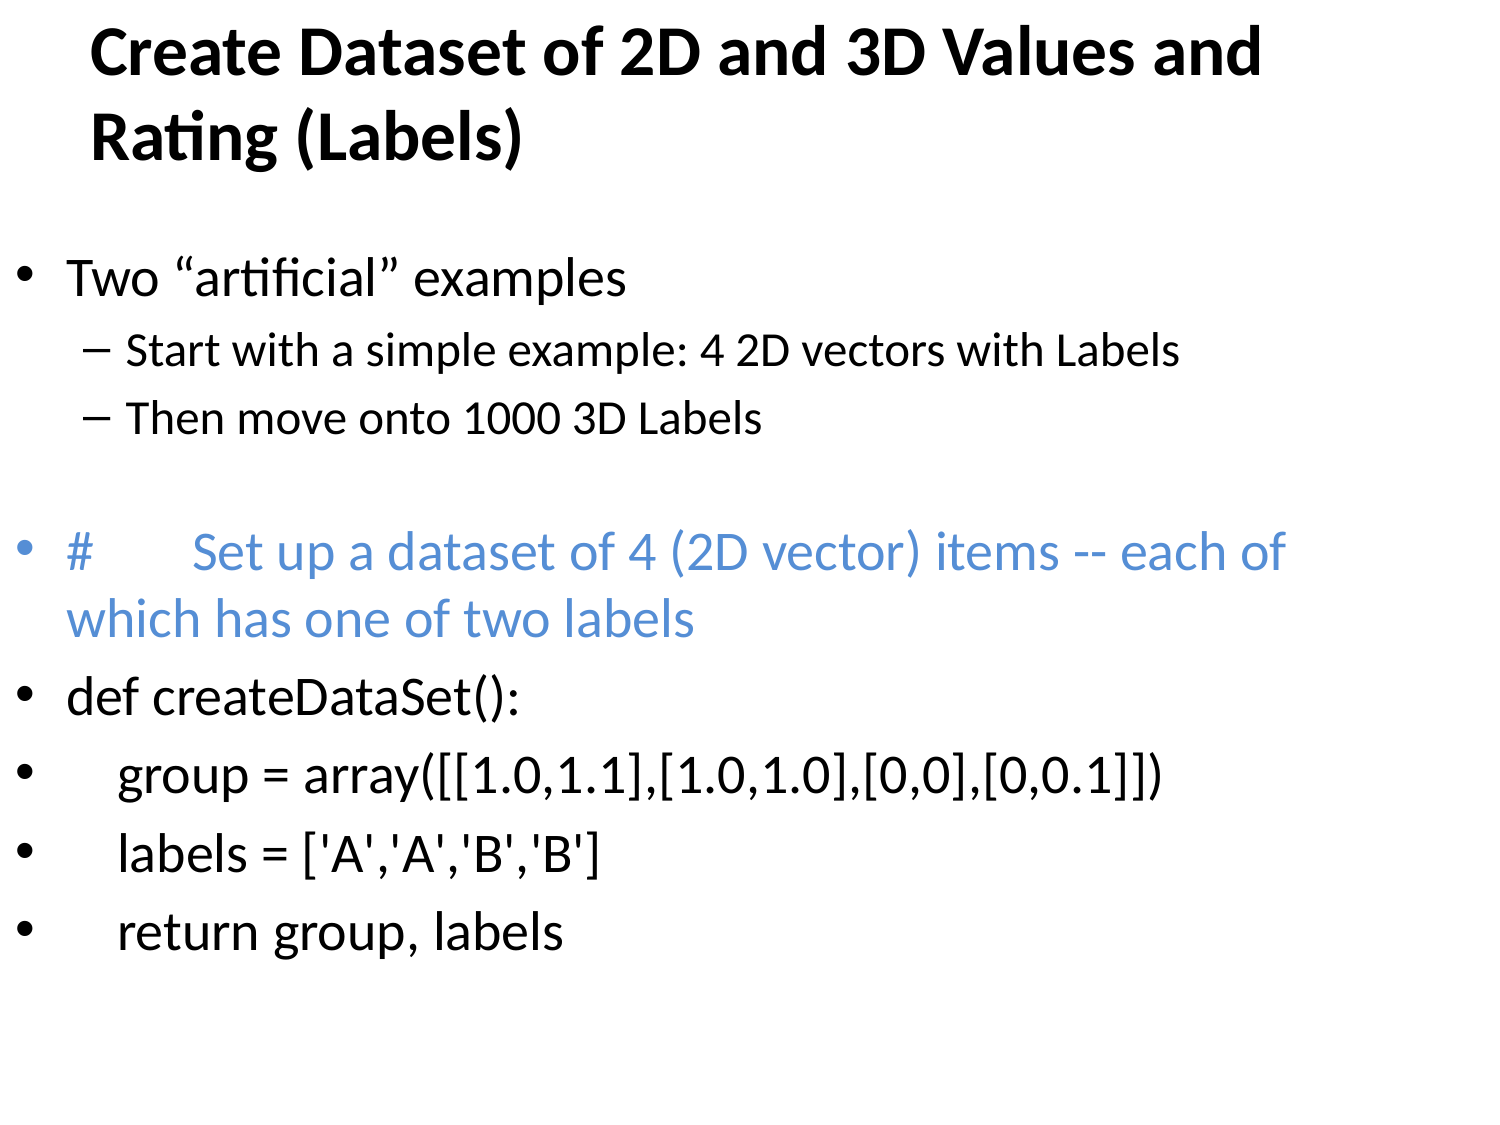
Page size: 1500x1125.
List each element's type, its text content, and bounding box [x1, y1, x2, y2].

list Two “artificial” examples Start with a simple example: 4 2D vectors with Labels Then move onto 1000 3D Labels # Set up a dataset of 4 (2D vector) items -- each of which has one of two labels def createDataSet(): group = array([[1.0,1.1],[1.0,1.0],[0,0],[0,0.1]]) labels = ['A','A','B','B'] return group, labels [0, 232, 1350, 975]
title Create Dataset of 2D and 3D Values and Rating (Labels) [75, 0, 1425, 184]
